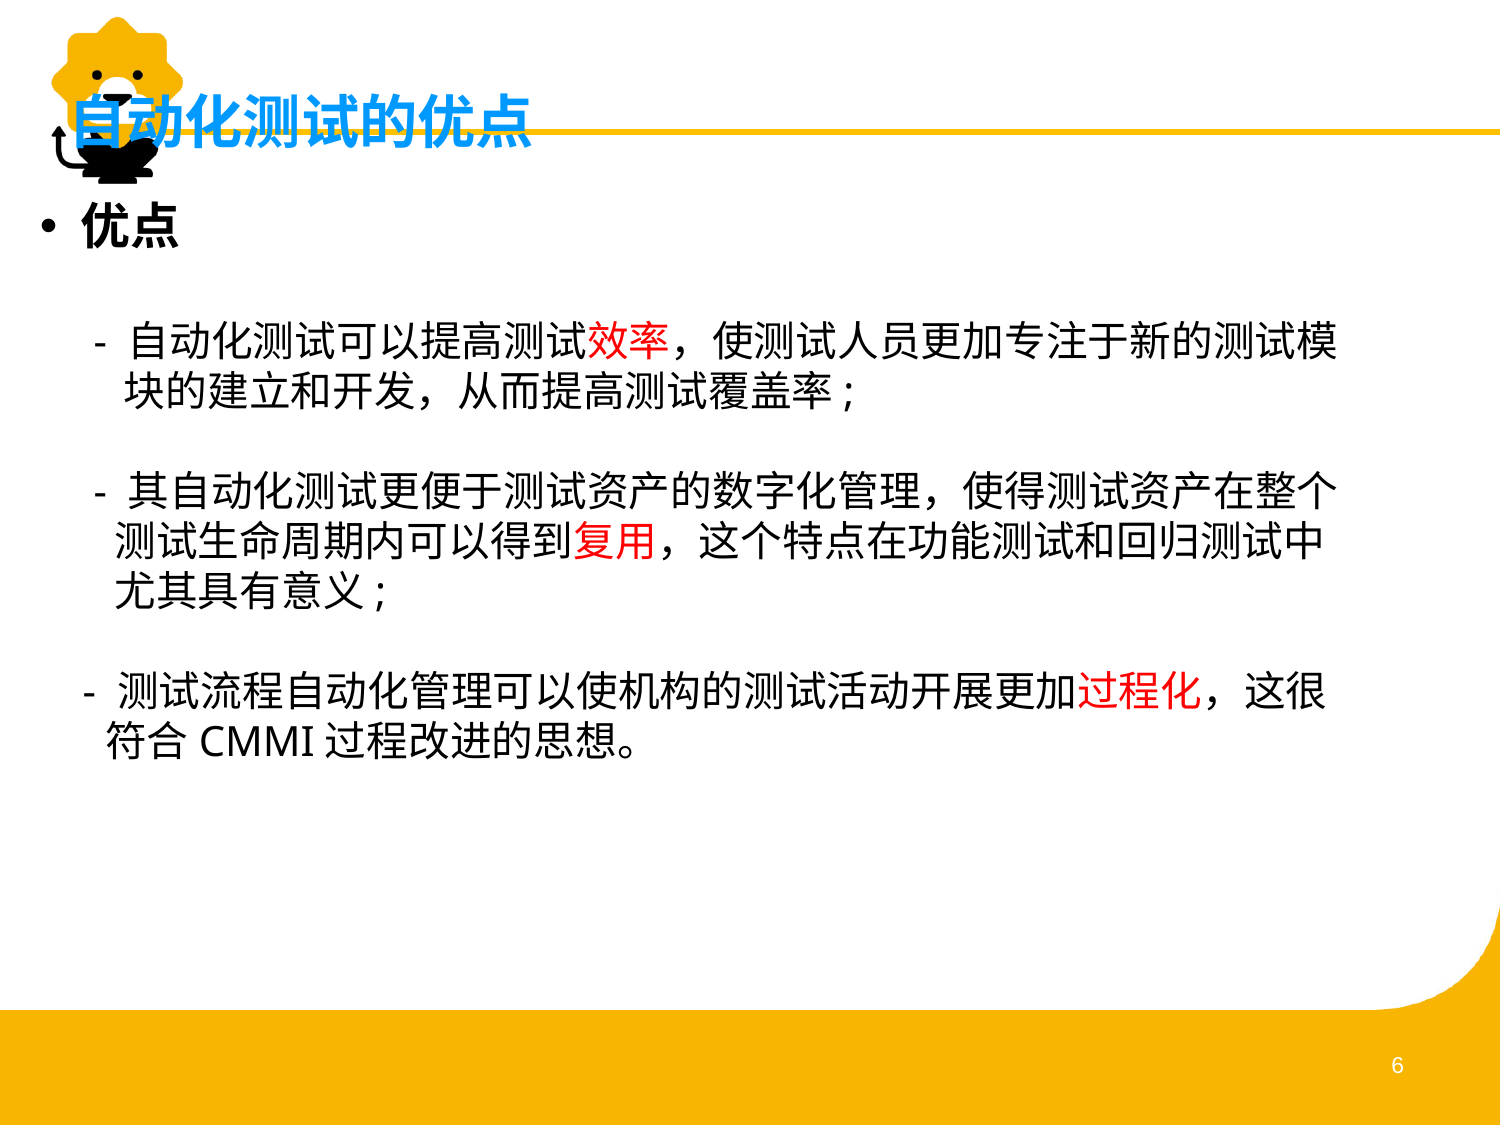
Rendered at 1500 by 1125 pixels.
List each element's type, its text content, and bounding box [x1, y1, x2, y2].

text_box 自动化测试的优点 [53, 78, 1404, 187]
picture [0, 0, 1500, 1125]
text_box 优点 - 自动化测试可以提高测试效率，使测试人员更加专注于新的测试模 块的建立和开发，从而提高测试覆盖率; - 其自动化测试更便于测试资产的数字化管理，使得测试资产在整个 测试生命周期内可以得到复用，这个特点在功能测试和回归测试中 尤其具有意义; - 测试流程自动化管理可以使机构的测试活动开展更加过程化，这很 符合CMMI过程改进的思想。 [24, 187, 1475, 856]
